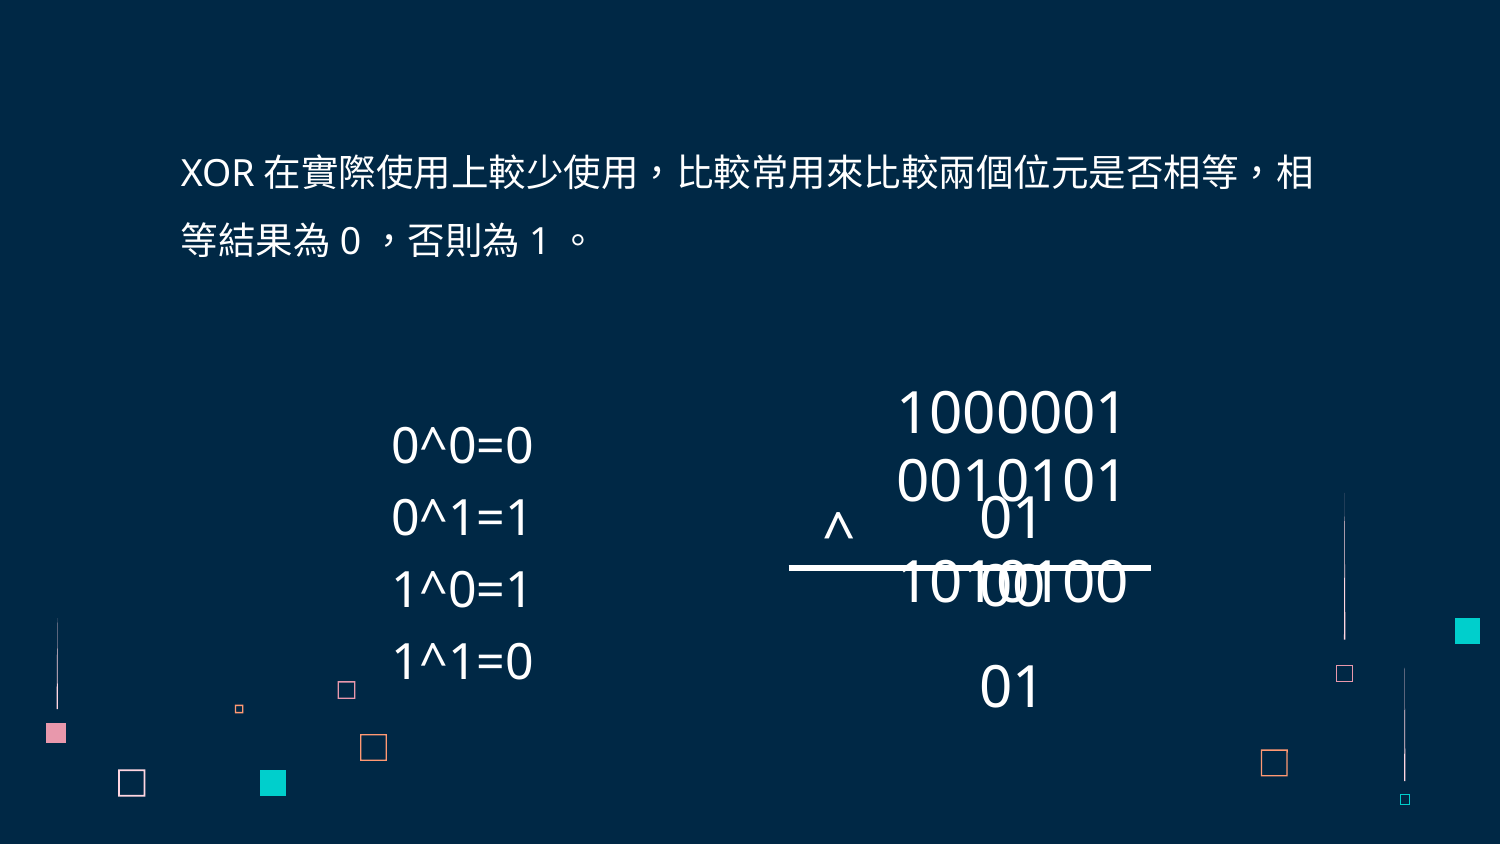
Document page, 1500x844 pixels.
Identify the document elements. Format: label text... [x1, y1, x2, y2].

list XOR在實際使用上較少使用，比較常用來比較兩個位元是否相等，相等結果為0，否則為1。 [146, 111, 1353, 283]
text_box 0^0=0 0^1=1 1^0=1 1^1=0 [331, 401, 576, 690]
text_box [749, 376, 1152, 683]
